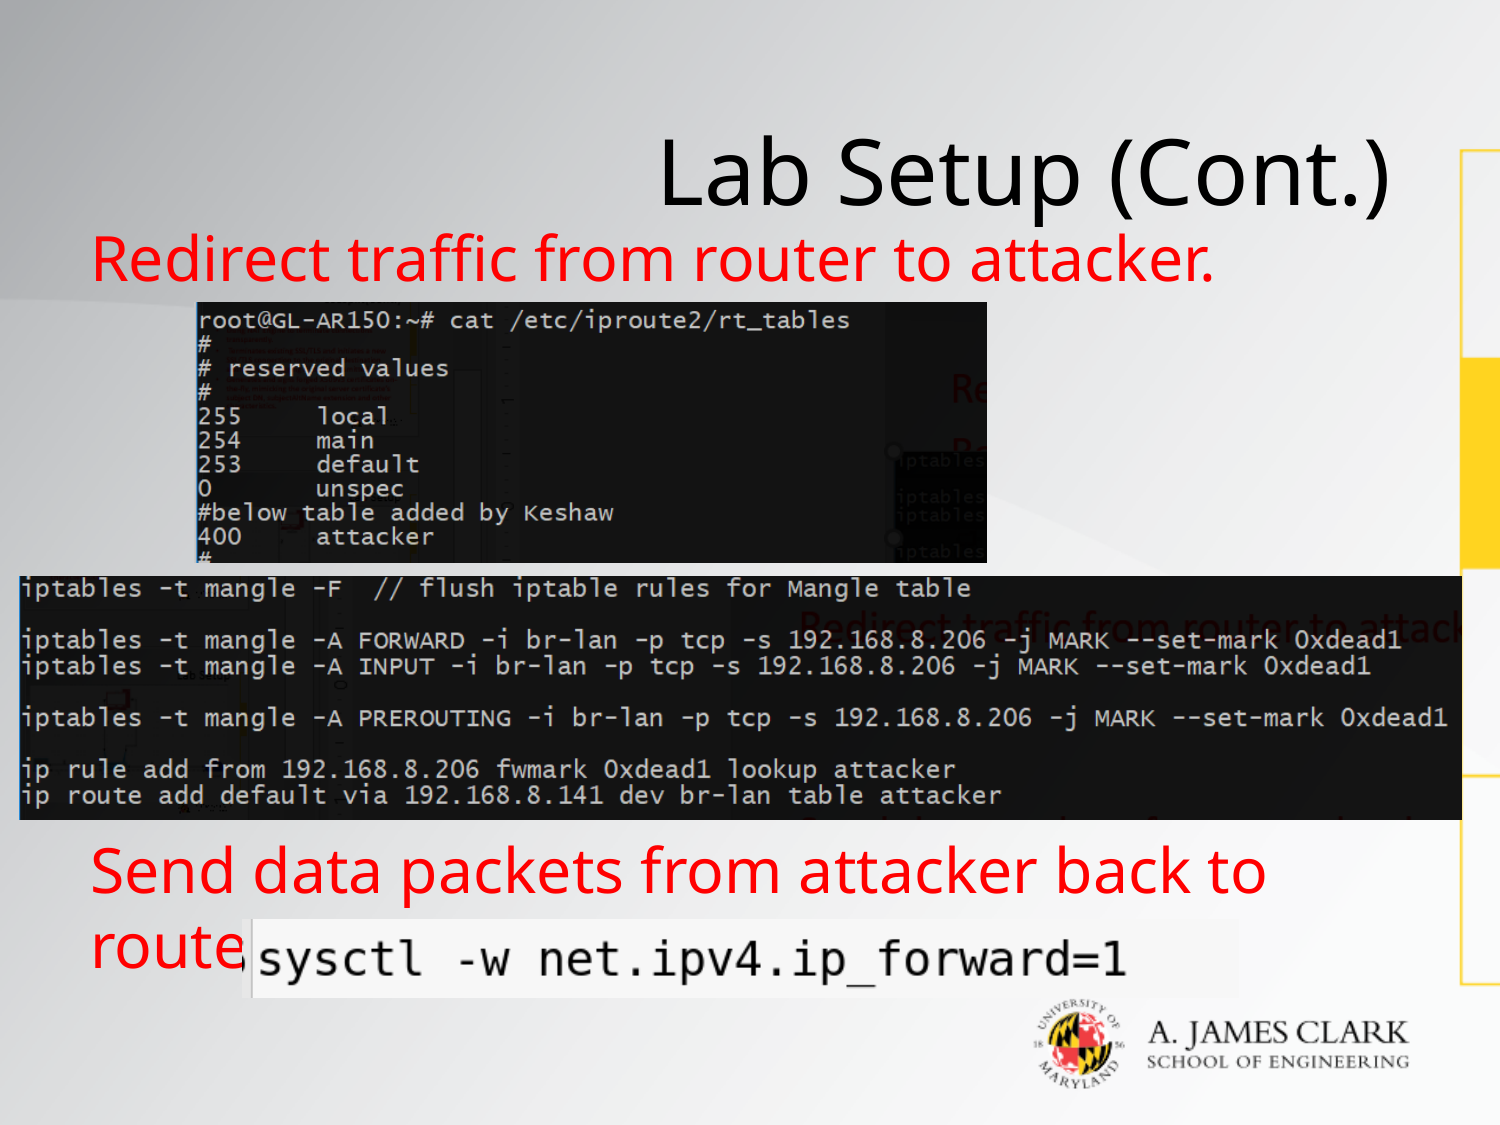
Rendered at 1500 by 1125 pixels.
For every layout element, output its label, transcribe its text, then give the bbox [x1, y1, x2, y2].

picture [19, 576, 1462, 821]
title Lab Setup (Cont.) [75, 45, 1407, 231]
list Redirect traffic from router to attacker. Send data packets from attacker back to router [75, 829, 1407, 1005]
picture [194, 302, 987, 563]
picture [241, 919, 1240, 999]
list Redirect traffic from router to attacker. Send data packets from attacker back to router [75, 231, 1407, 575]
